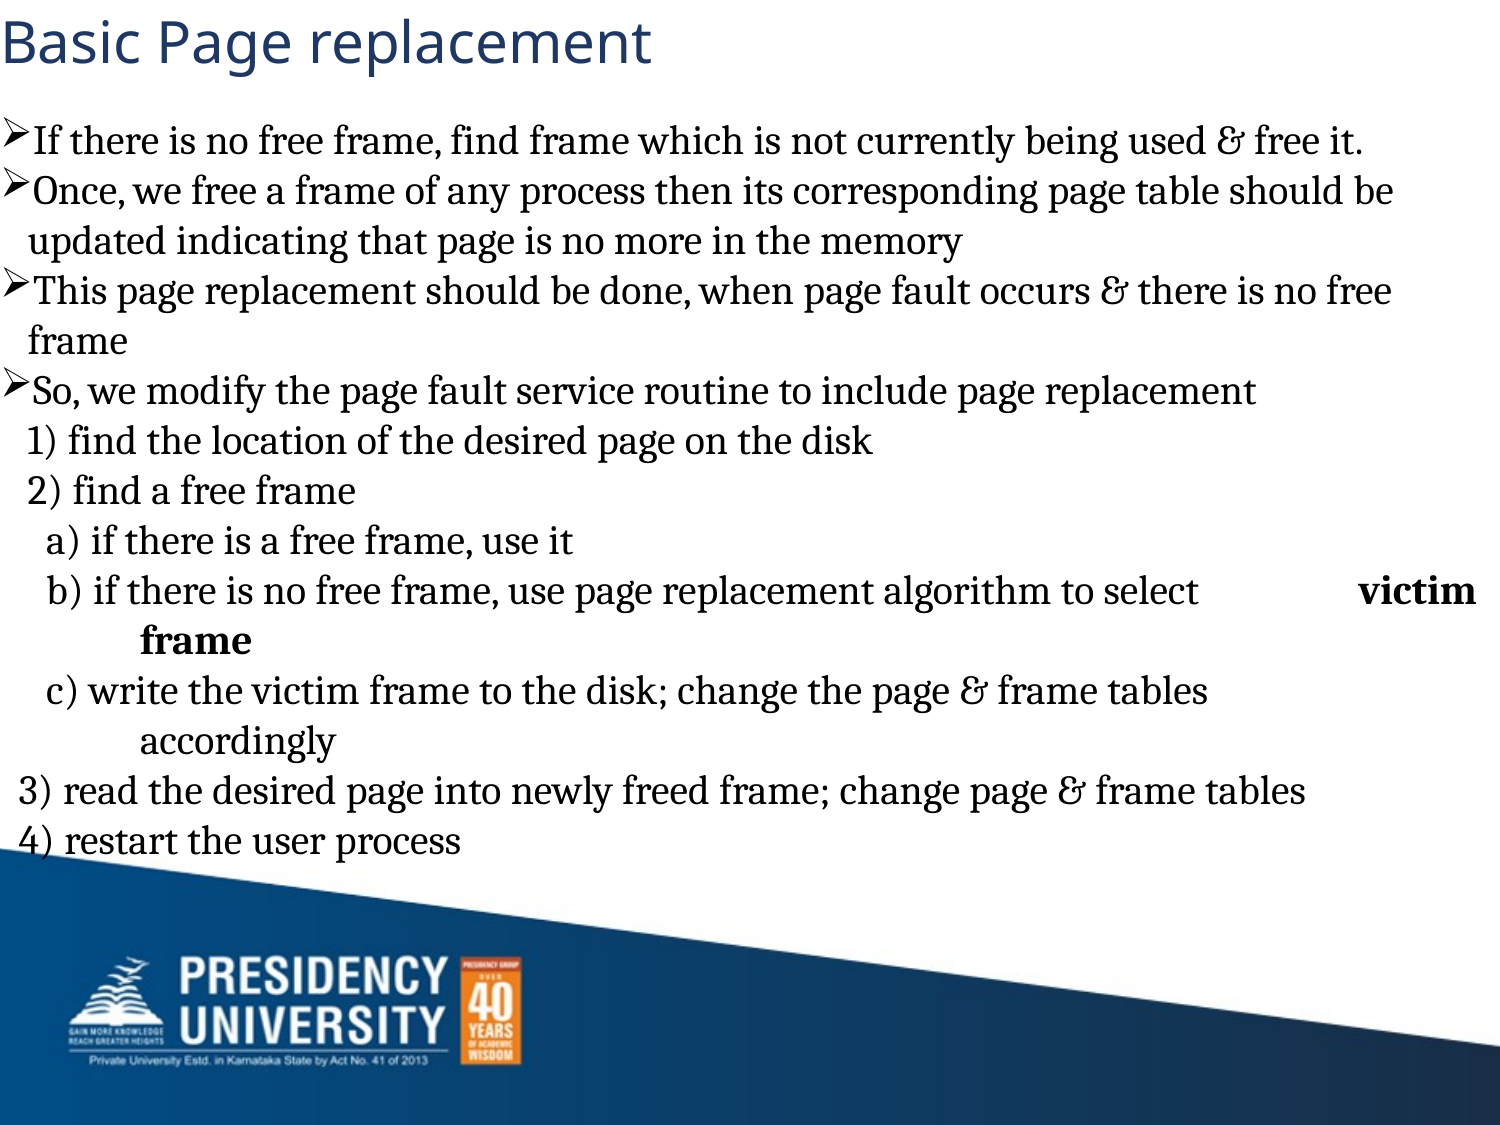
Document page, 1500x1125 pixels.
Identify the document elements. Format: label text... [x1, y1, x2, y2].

title Basic Page replacement [0, 5, 1500, 76]
list If there is no free frame, find frame which is not currently being used & free it. Once, we free a frame of any process then its corresponding page table should be updated indicating that page is no more in the memory This page replacement should be done, when page fault occurs & there is no free frame So, we modify the page fault service routine to include page replacement 1) find the location of the desired page on the disk 2) find a free frame a) if there is a free frame, use it b) if there is no free frame, use page replacement algorithm to select victim frame c) write the victim frame to the disk; change the page & frame tables accordingly 3) read the desired page into newly freed frame; change page & frame tables 4) restart the user process [0, 112, 1500, 1125]
